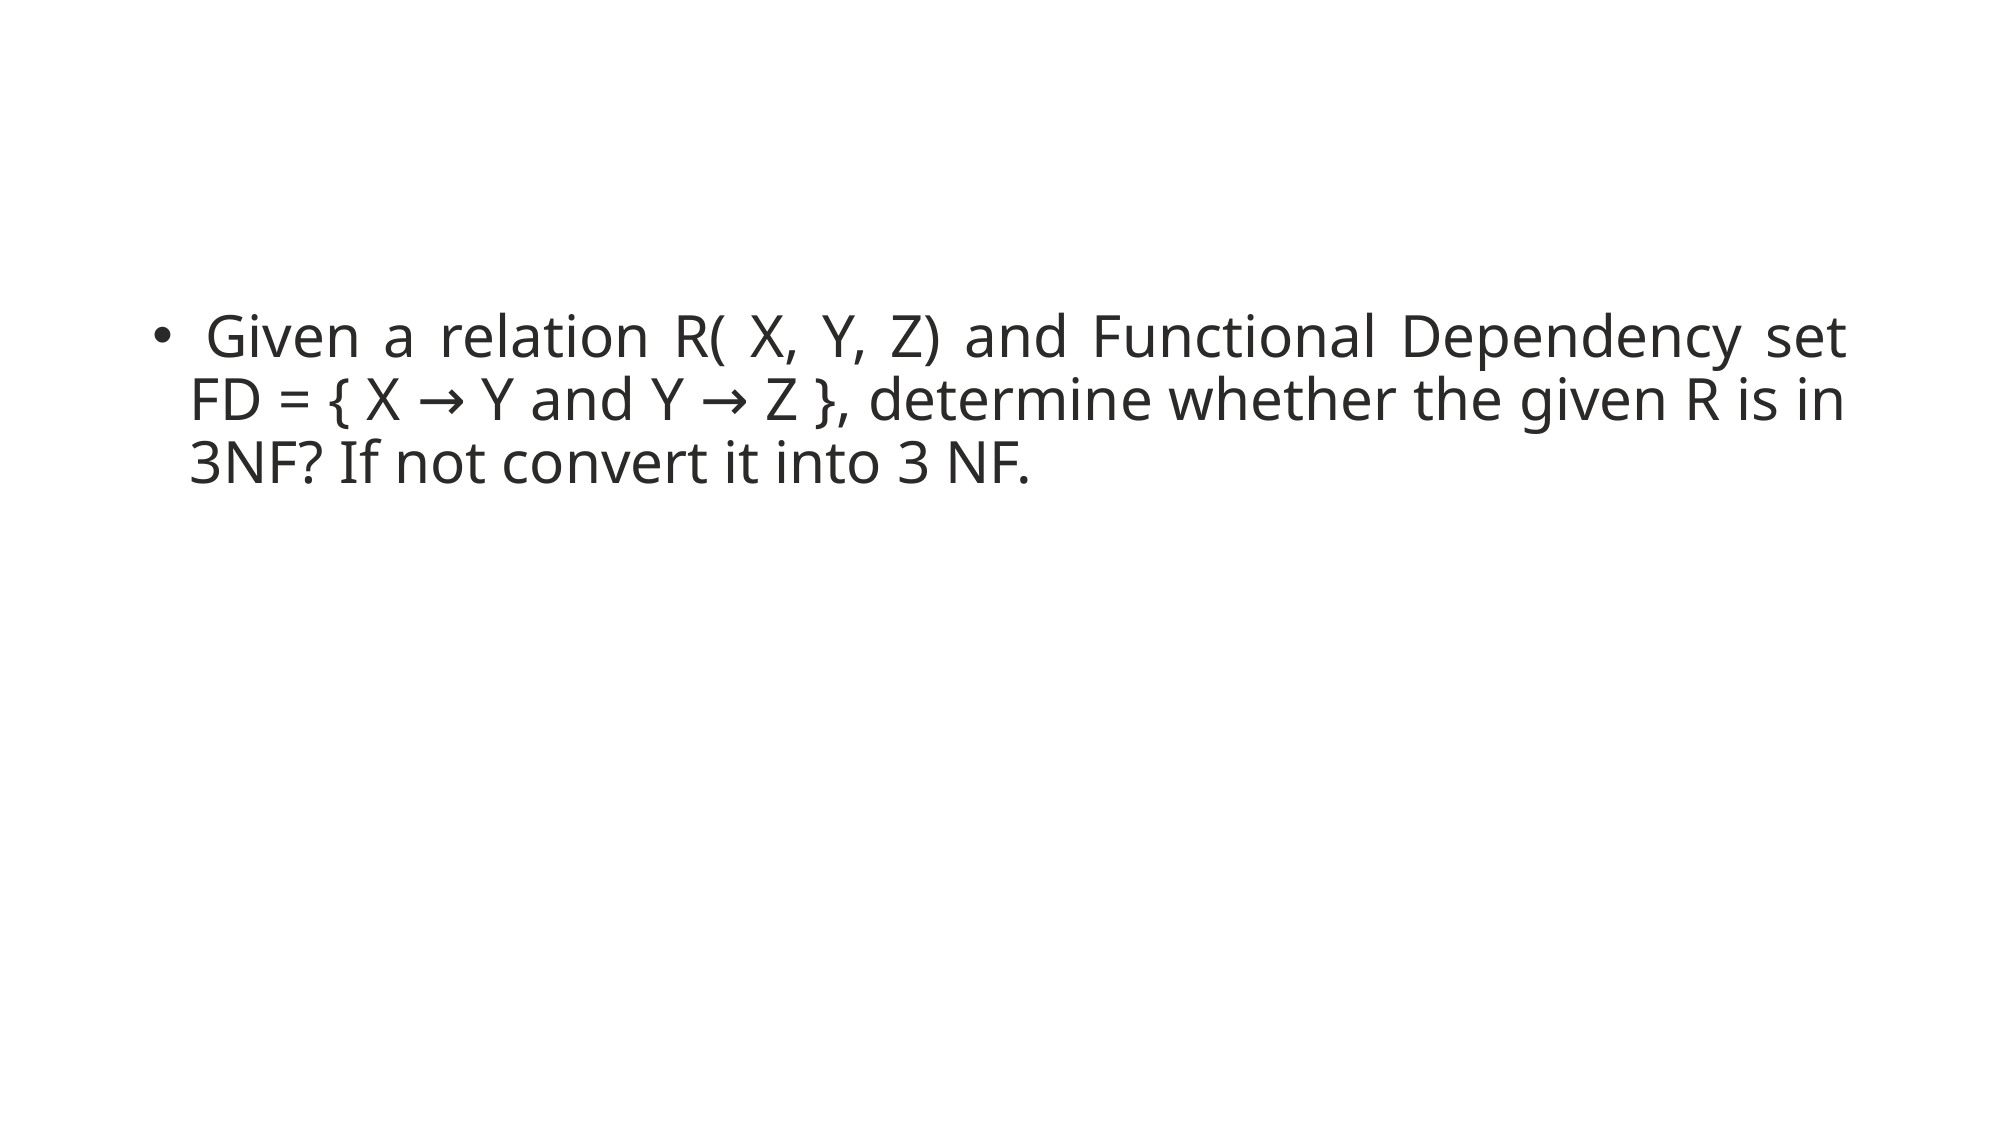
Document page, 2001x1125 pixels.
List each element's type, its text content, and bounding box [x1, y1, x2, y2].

list Given a relation R( X, Y, Z) and Functional Dependency set FD = { X → Y and Y → Z }, determine whether the given R is in 3NF? If not convert it into 3 NF. [137, 299, 1863, 1014]
